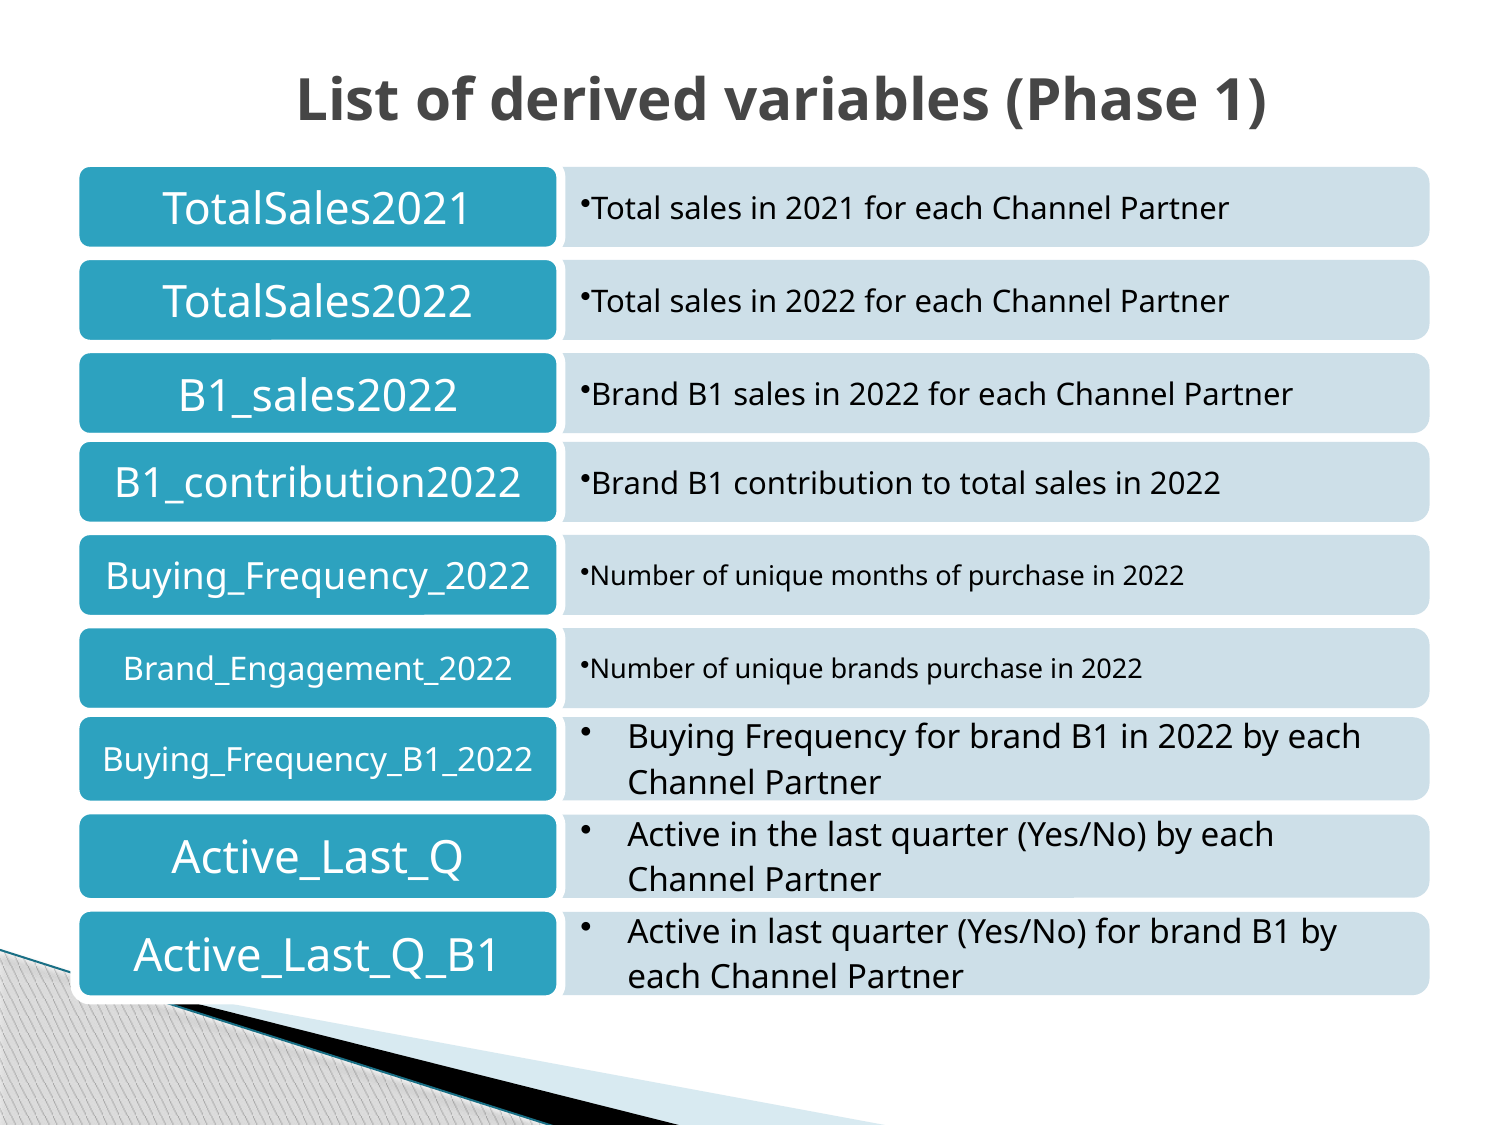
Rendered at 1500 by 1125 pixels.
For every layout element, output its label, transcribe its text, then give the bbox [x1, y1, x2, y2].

title List of derived variables (Phase 1) [249, 45, 1313, 150]
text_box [74, 437, 1426, 712]
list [74, 162, 1426, 437]
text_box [74, 712, 1426, 1001]
